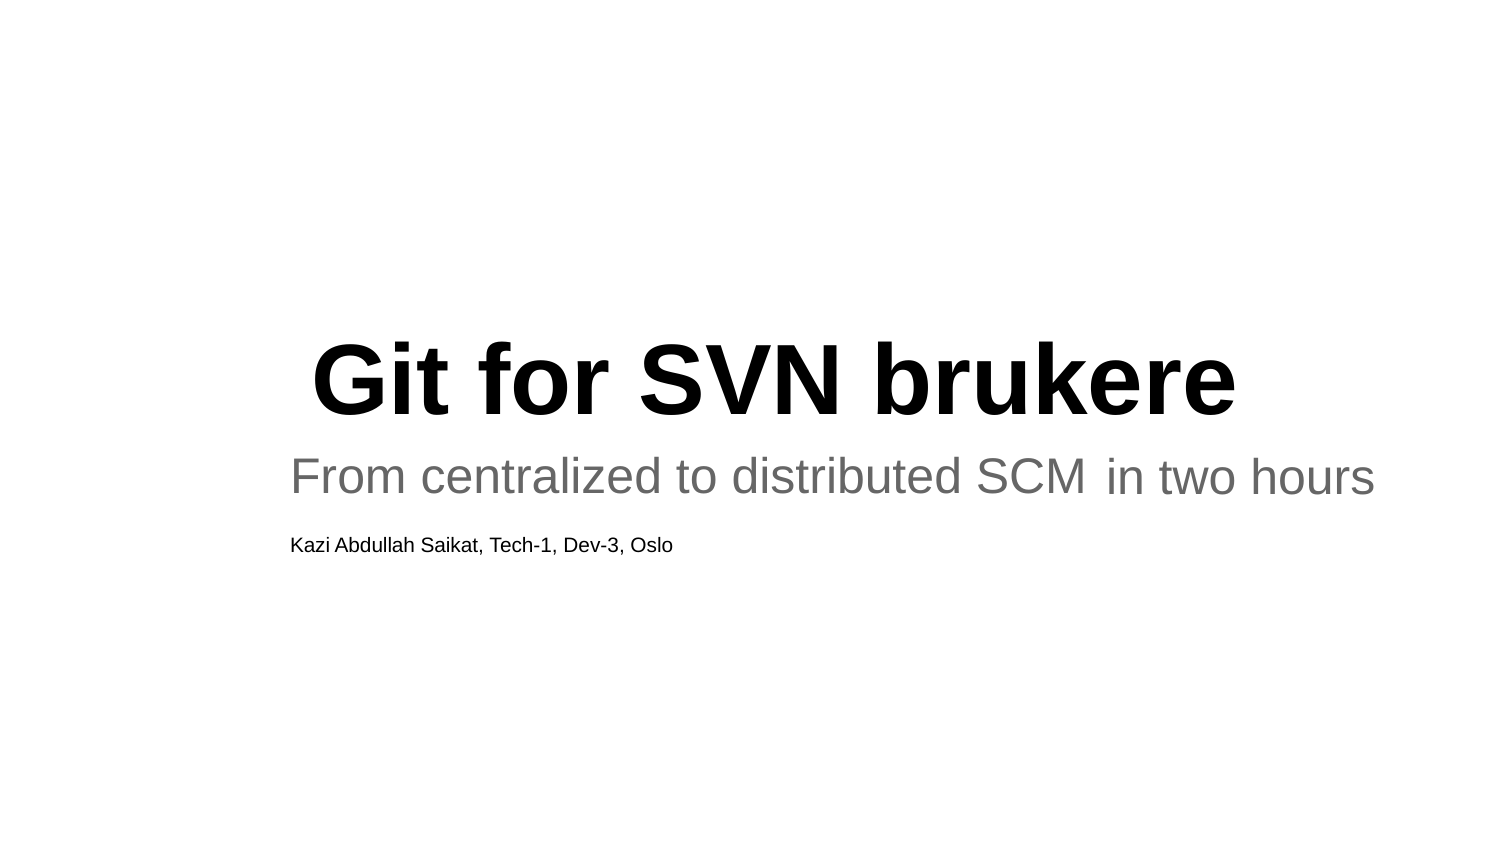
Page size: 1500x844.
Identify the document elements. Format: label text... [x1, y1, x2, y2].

title Git for SVN brukere [112, 259, 1388, 450]
text_box in two hours [1090, 429, 1399, 505]
text_box Kazi Abdullah Saikat, Tech-1, Dev-3, Oslo [274, 517, 875, 593]
subtitle From centralized to distributed SCM [275, 428, 1115, 558]
